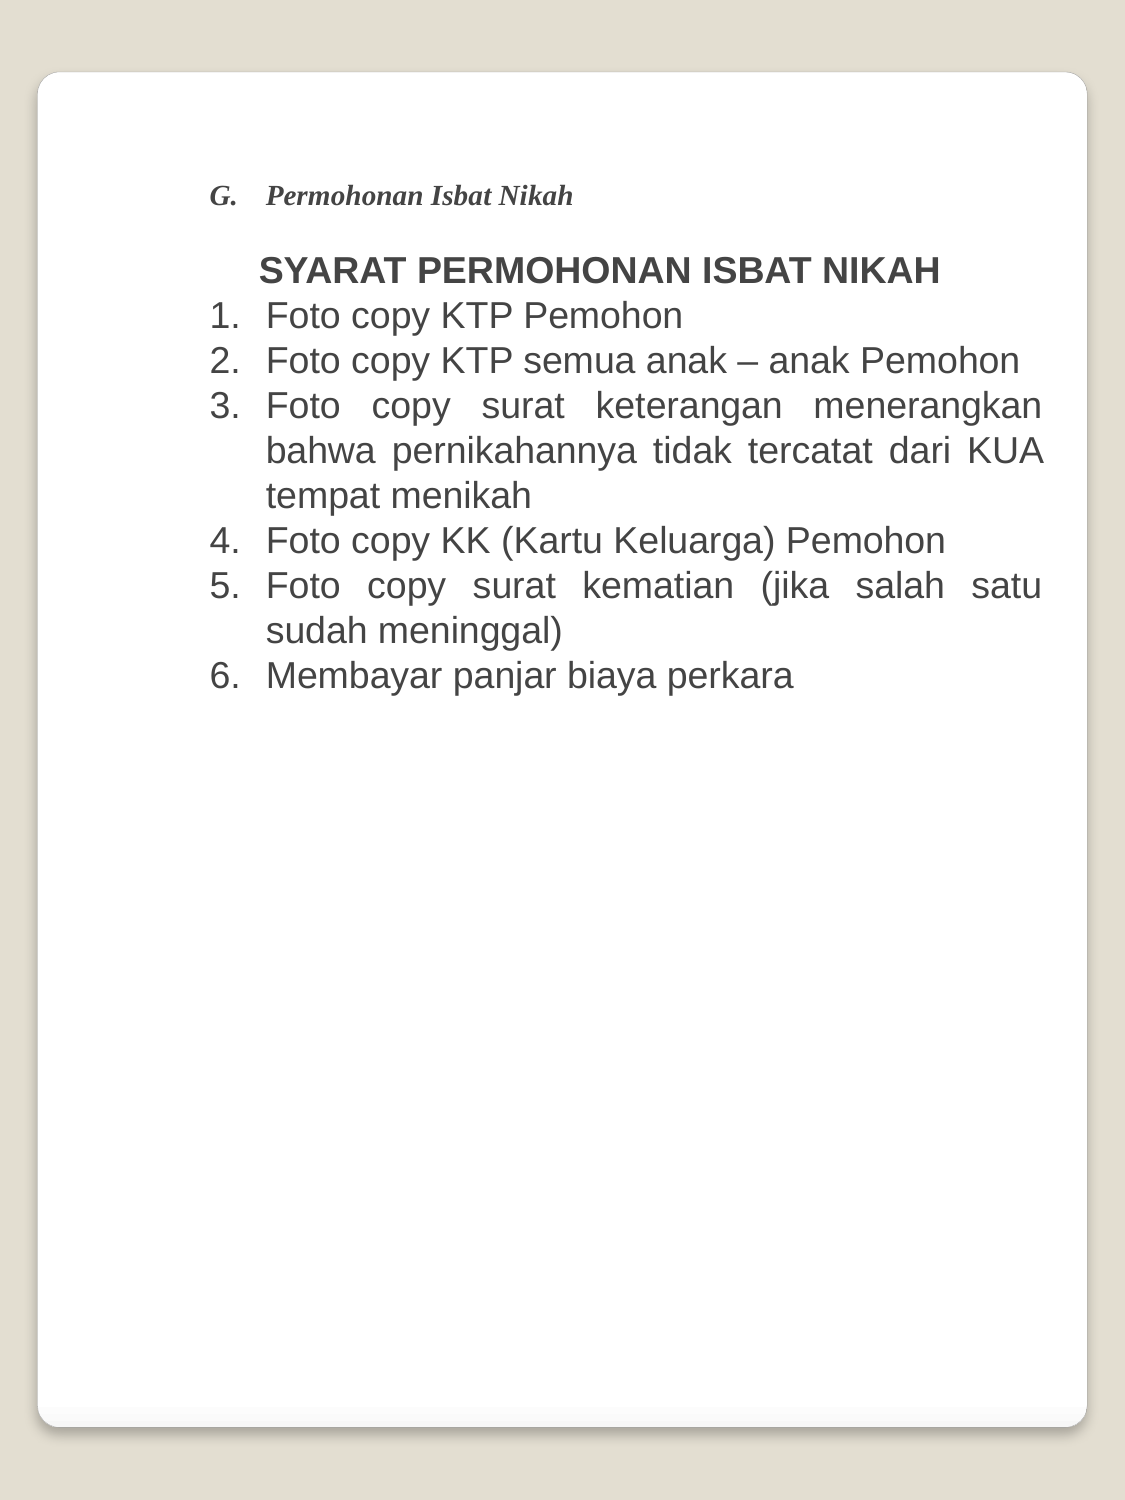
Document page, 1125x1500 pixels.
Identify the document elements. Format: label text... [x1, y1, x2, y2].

text_box Permohonan Isbat Nikah SYARAT PERMOHONAN ISBAT NIKAH Foto copy KTP Pemohon Foto copy KTP semua anak – anak Pemohon Foto copy surat keterangan menerangkan bahwa pernikahannya tidak tercatat dari KUA tempat menikah Foto copy KK (Kartu Keluarga) Pemohon Foto copy surat kematian (jika salah satu sudah meninggal) Membayar panjar biaya perkara [59, 151, 1058, 697]
